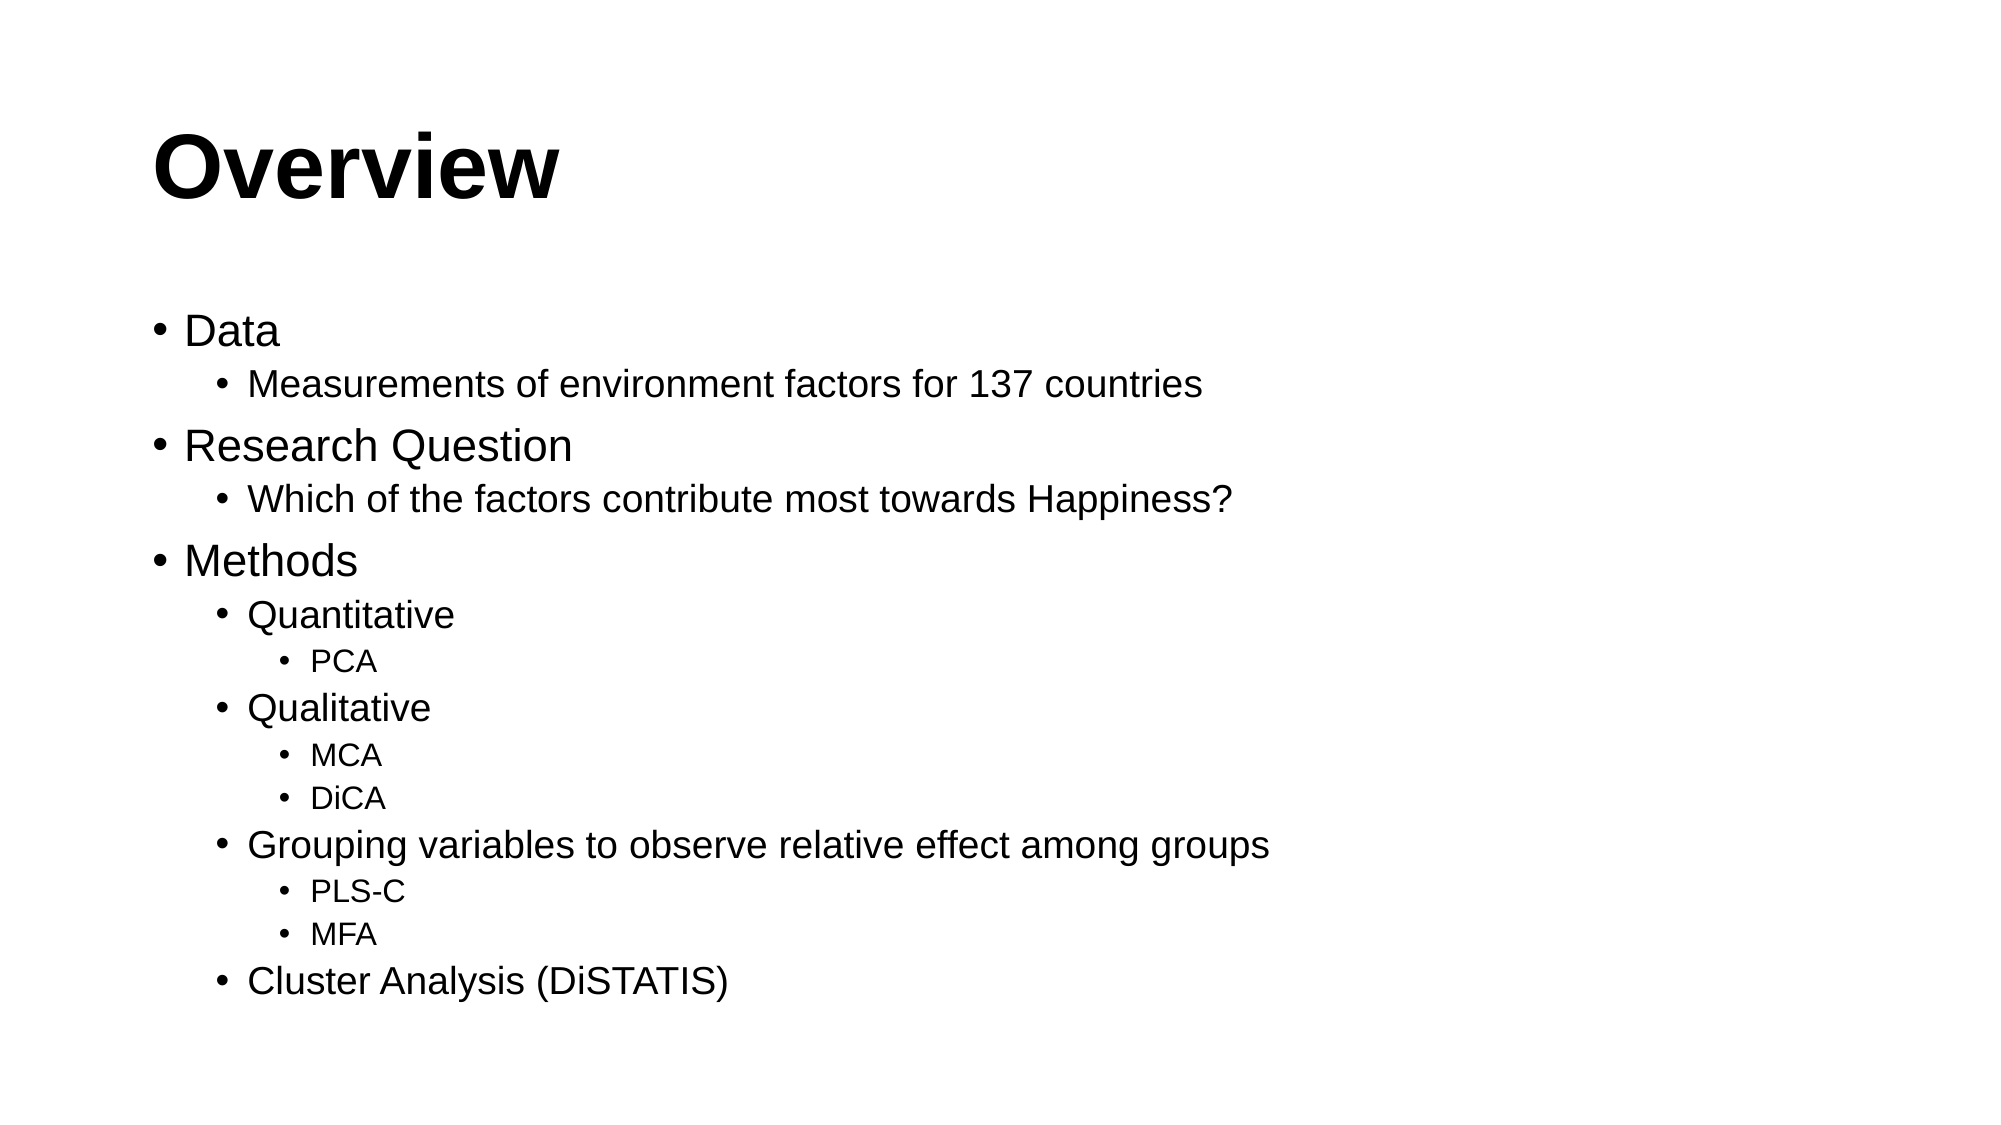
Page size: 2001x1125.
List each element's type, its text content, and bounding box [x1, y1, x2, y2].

title Overview [137, 59, 1863, 278]
list Data Measurements of environment factors for 137 countries Research Question Which of the factors contribute most towards Happiness? Methods Quantitative PCA Qualitative MCA DiCA Grouping variables to observe relative effect among groups PLS-C MFA Cluster Analysis (DiSTATIS) [137, 299, 1863, 1014]
